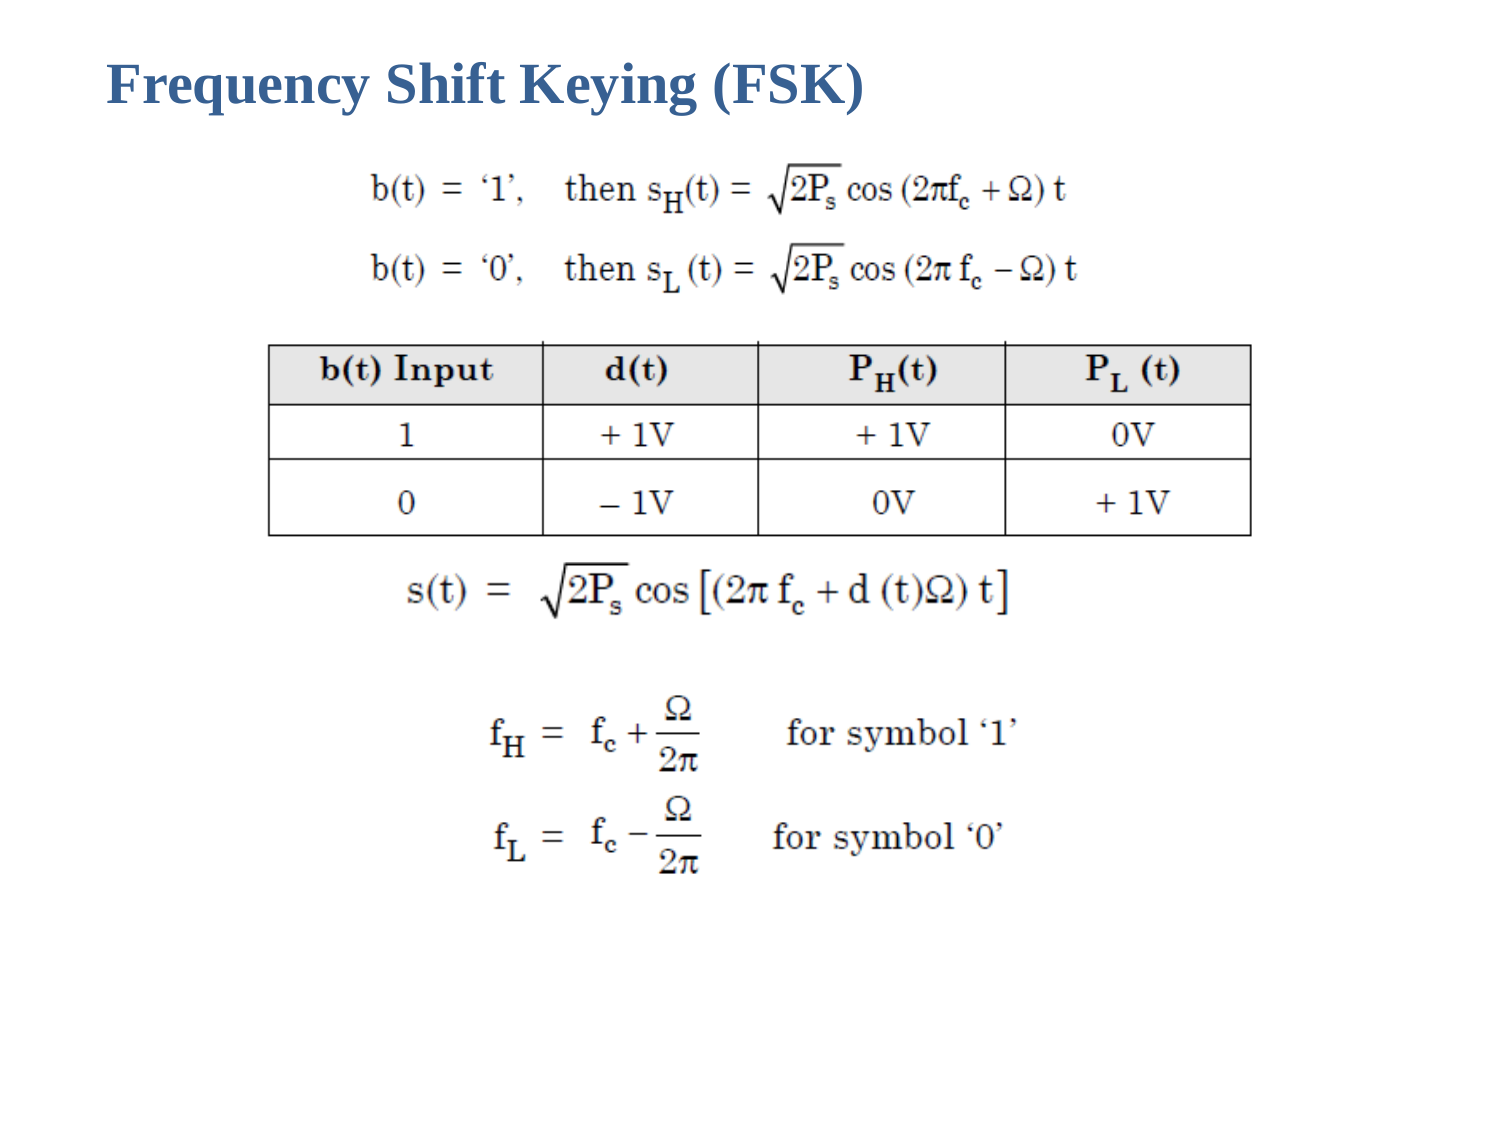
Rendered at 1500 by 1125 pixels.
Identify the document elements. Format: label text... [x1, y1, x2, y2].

picture [360, 162, 1095, 301]
picture [468, 687, 1032, 879]
picture [399, 562, 1017, 625]
text_box Frequency Shift Keying (FSK) [92, 37, 1063, 123]
picture [260, 338, 1256, 538]
